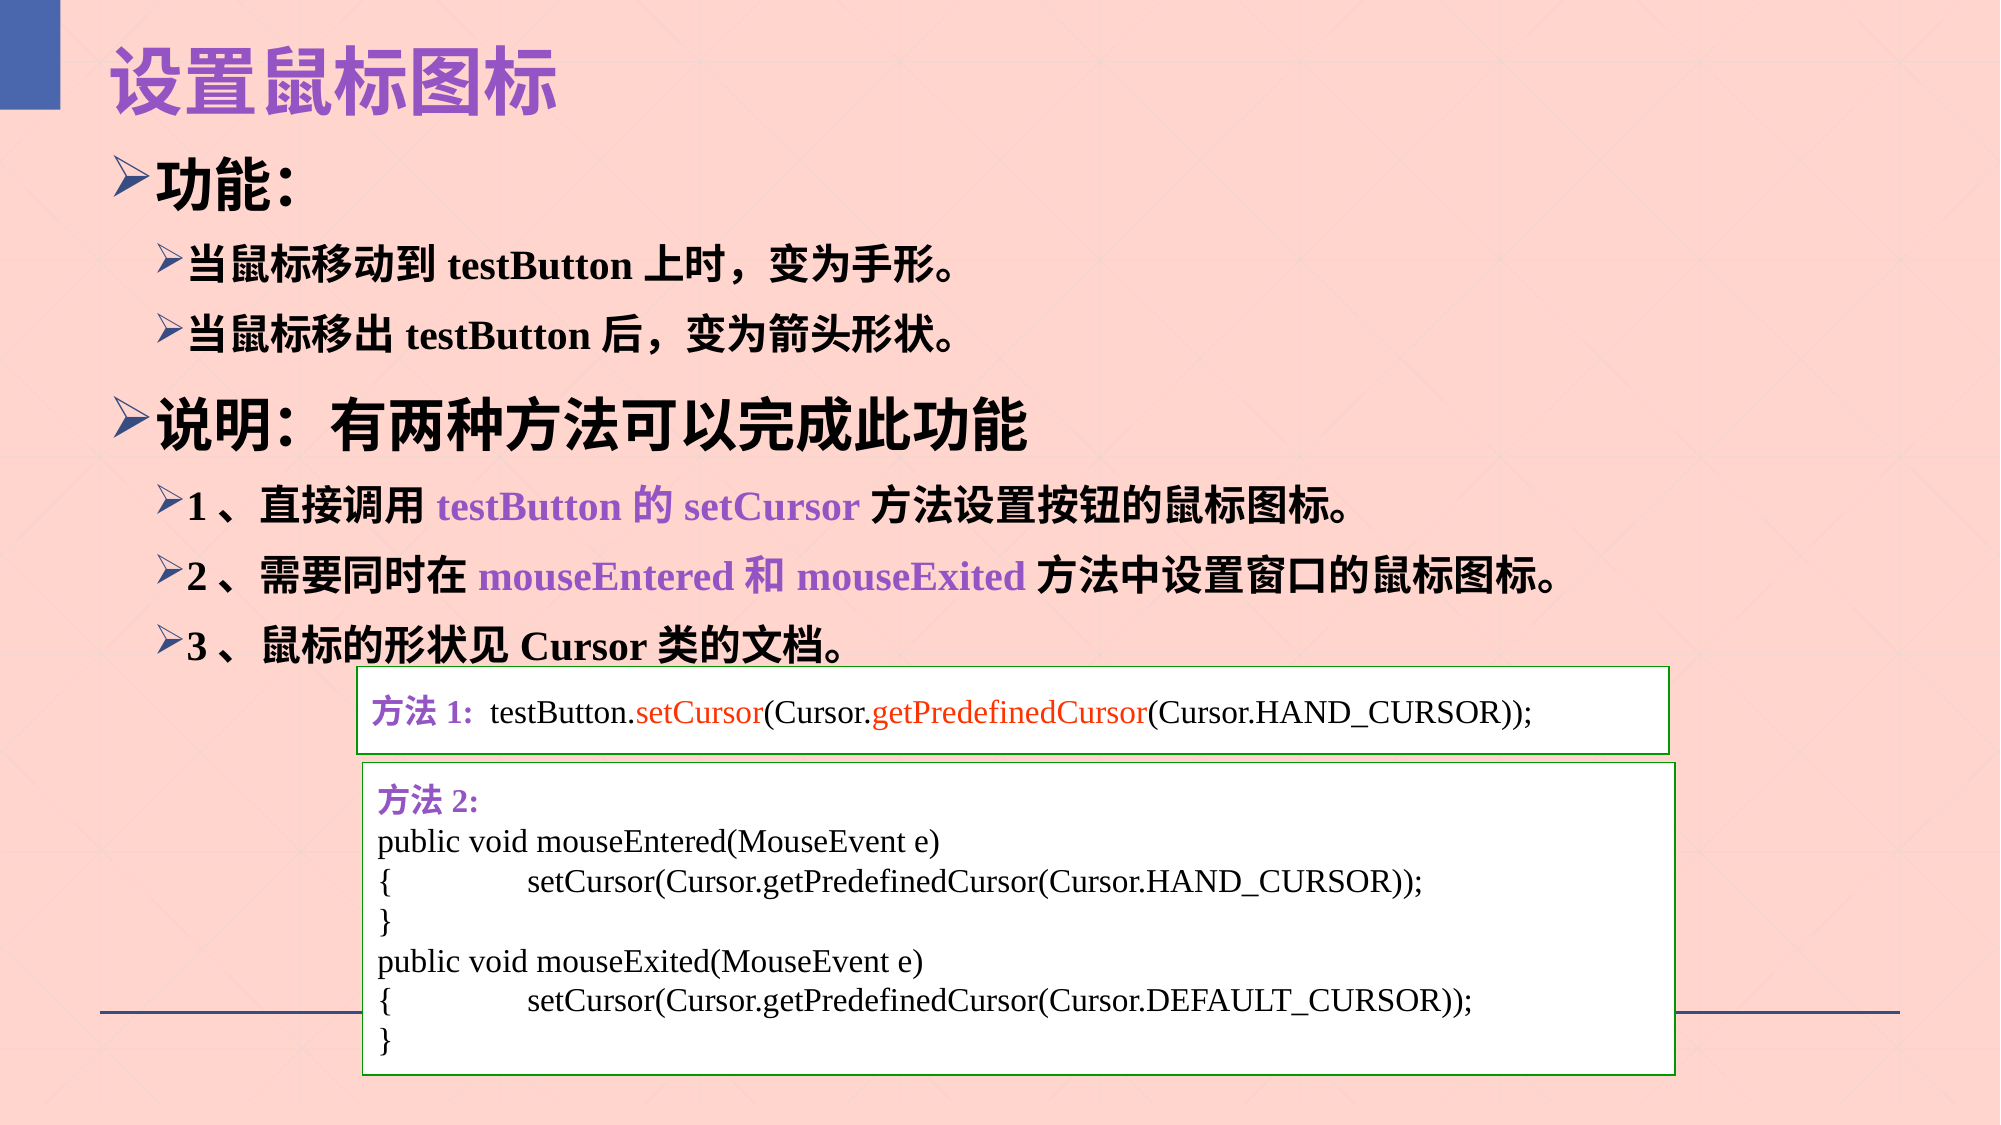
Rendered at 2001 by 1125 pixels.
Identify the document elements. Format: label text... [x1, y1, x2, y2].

text_box 方法2: public void mouseEntered(MouseEvent e) { setCursor(Cursor.getPredefinedCursor(Cursor.HAND_CURSOR)); } public void mouseExited(MouseEvent e) { setCursor(Cursor.getPredefinedCursor(Cursor.DEFAULT_CURSOR)); } [362, 762, 1675, 1075]
list 功能： 当鼠标移动到testButton上时，变为手形。 当鼠标移出testButton后，变为箭头形状。 说明：有两种方法可以完成此功能 1、直接调用testButton的setCursor方法设置按钮的鼠标图标。 2、需要同时在mouseEntered和mouseExited方法中设置窗口的鼠标图标。 3、鼠标的形状见Cursor类的文档。 [93, 148, 1855, 977]
title 设置鼠标图标 [93, 0, 1855, 110]
text_box 方法1: testButton.setCursor(Cursor.getPredefinedCursor(Cursor.HAND_CURSOR)); [356, 666, 1670, 754]
